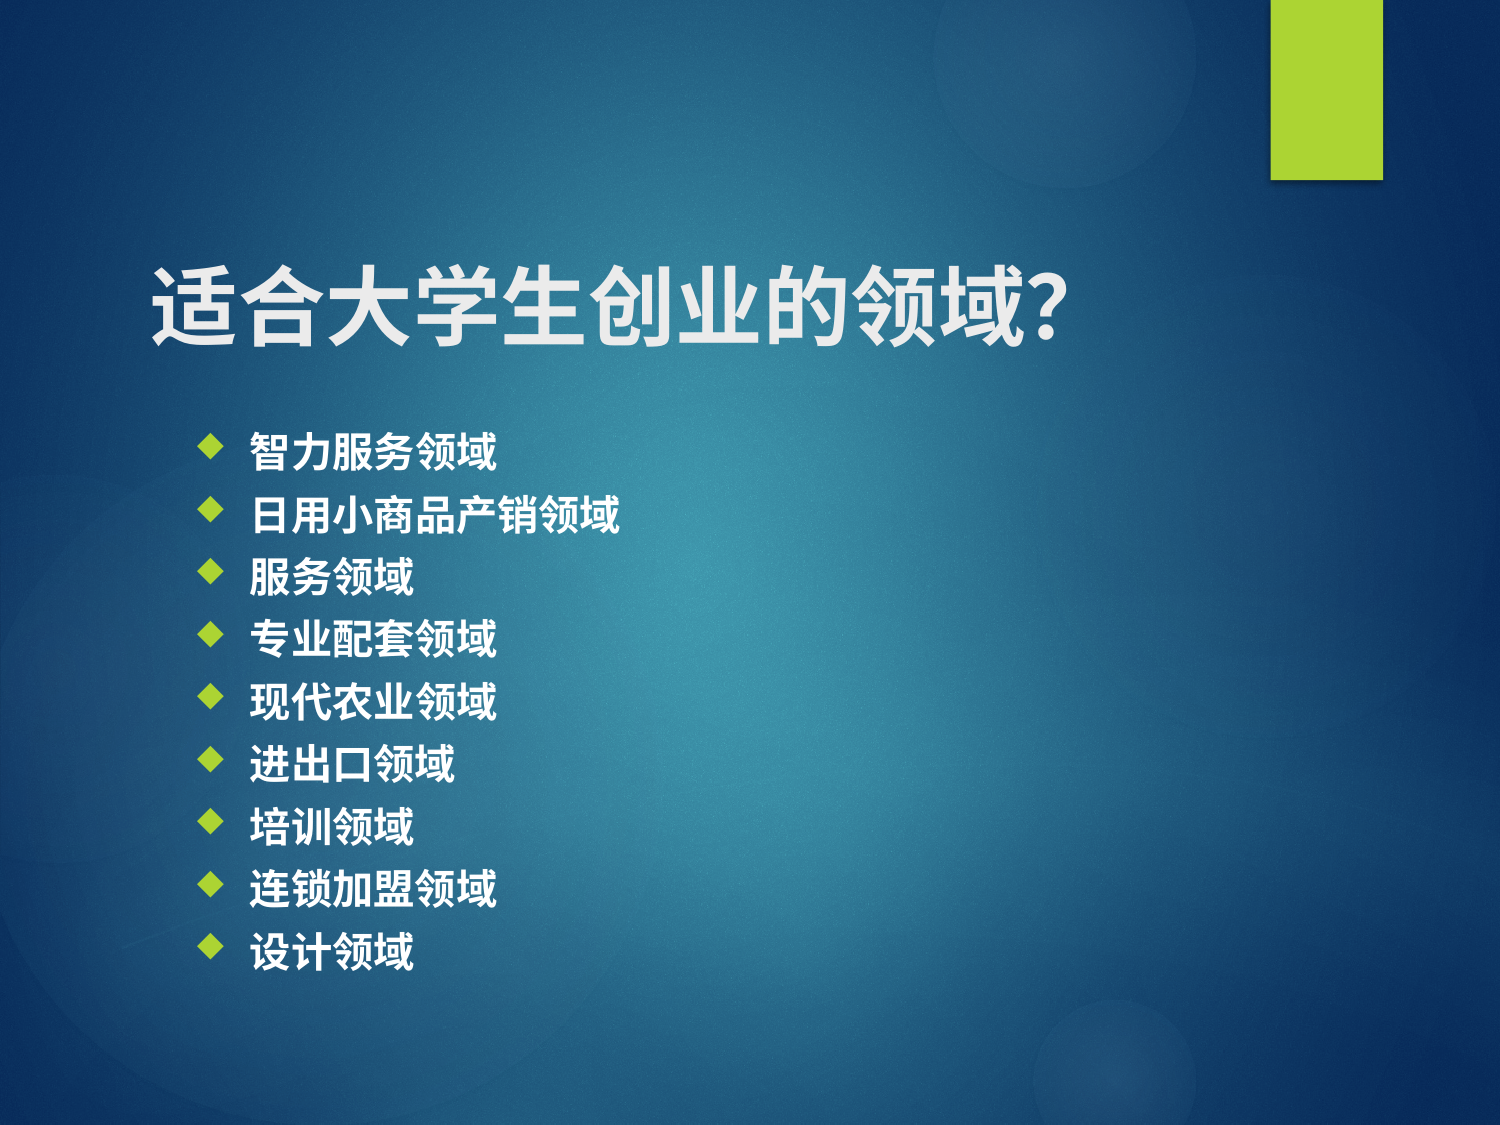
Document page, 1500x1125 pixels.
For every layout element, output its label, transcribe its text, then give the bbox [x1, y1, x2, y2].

title 适合大学生创业的领域？ [135, 245, 1294, 475]
list 智力服务领域 日用小商品产销领域 服务领域 专业配套领域 现代农业领域 进出口领域 培训领域 连锁加盟领域 设计领域 [179, 418, 1340, 991]
